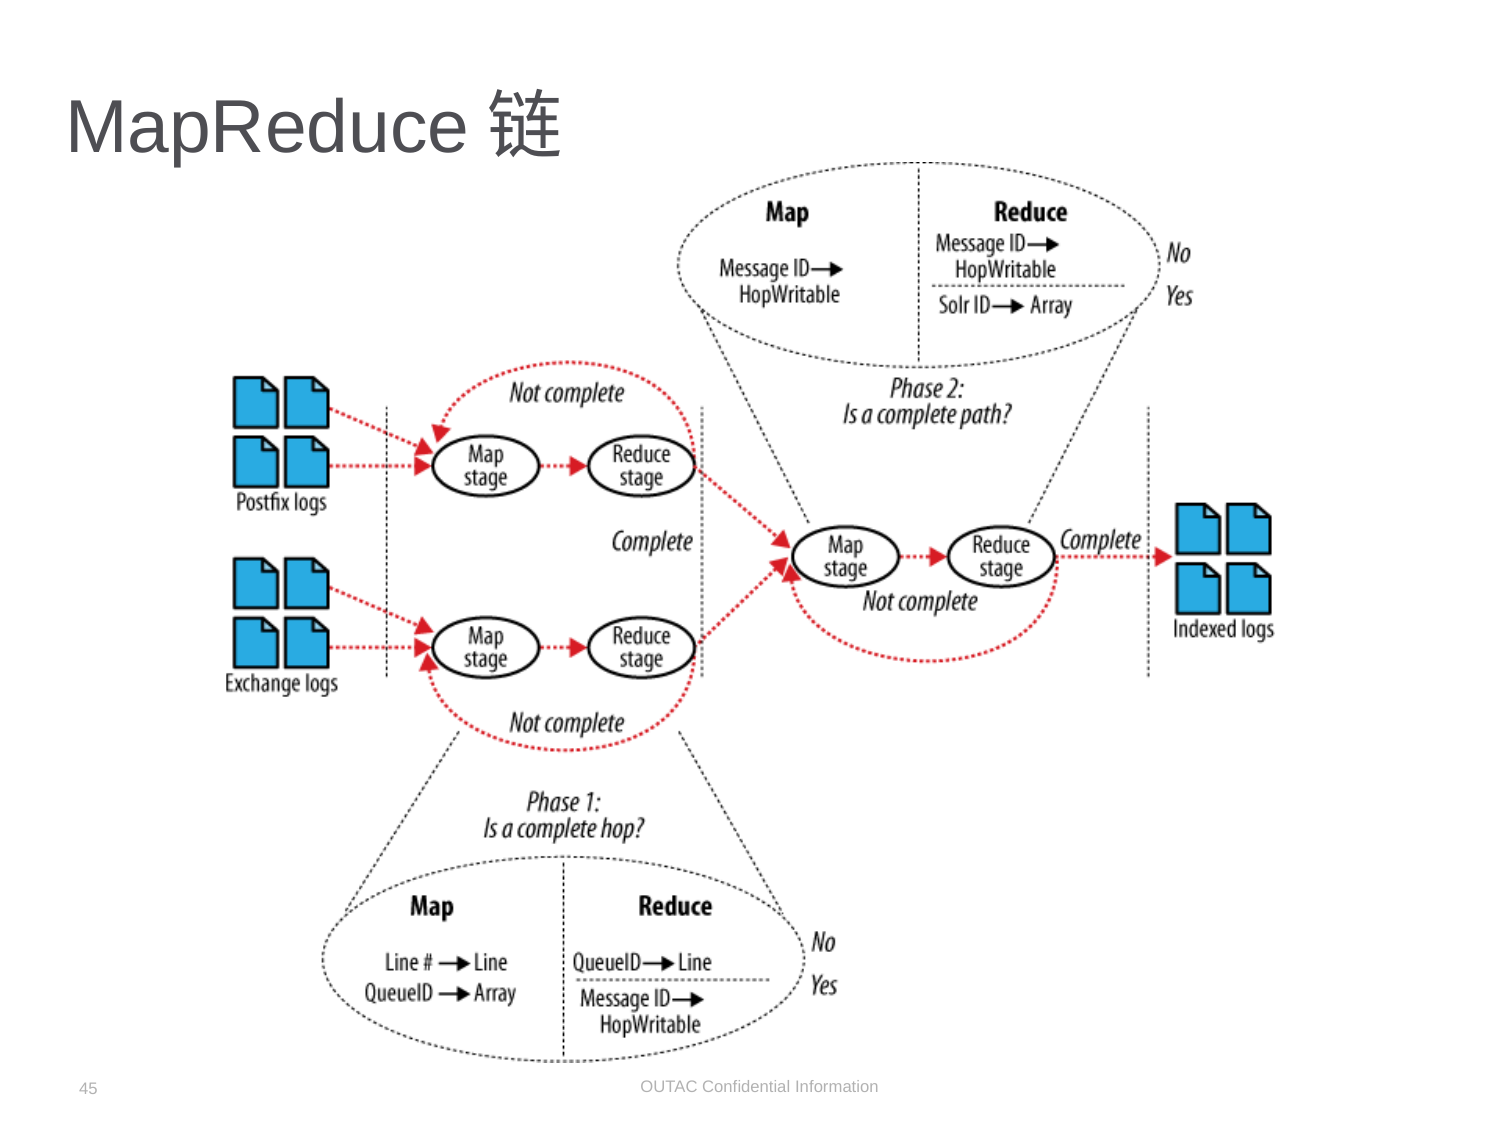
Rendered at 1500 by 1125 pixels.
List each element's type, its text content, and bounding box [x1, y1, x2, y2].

picture [225, 162, 1275, 1063]
slide_number 45 [64, 1070, 415, 1111]
title MapReduce链 [50, 24, 1450, 175]
